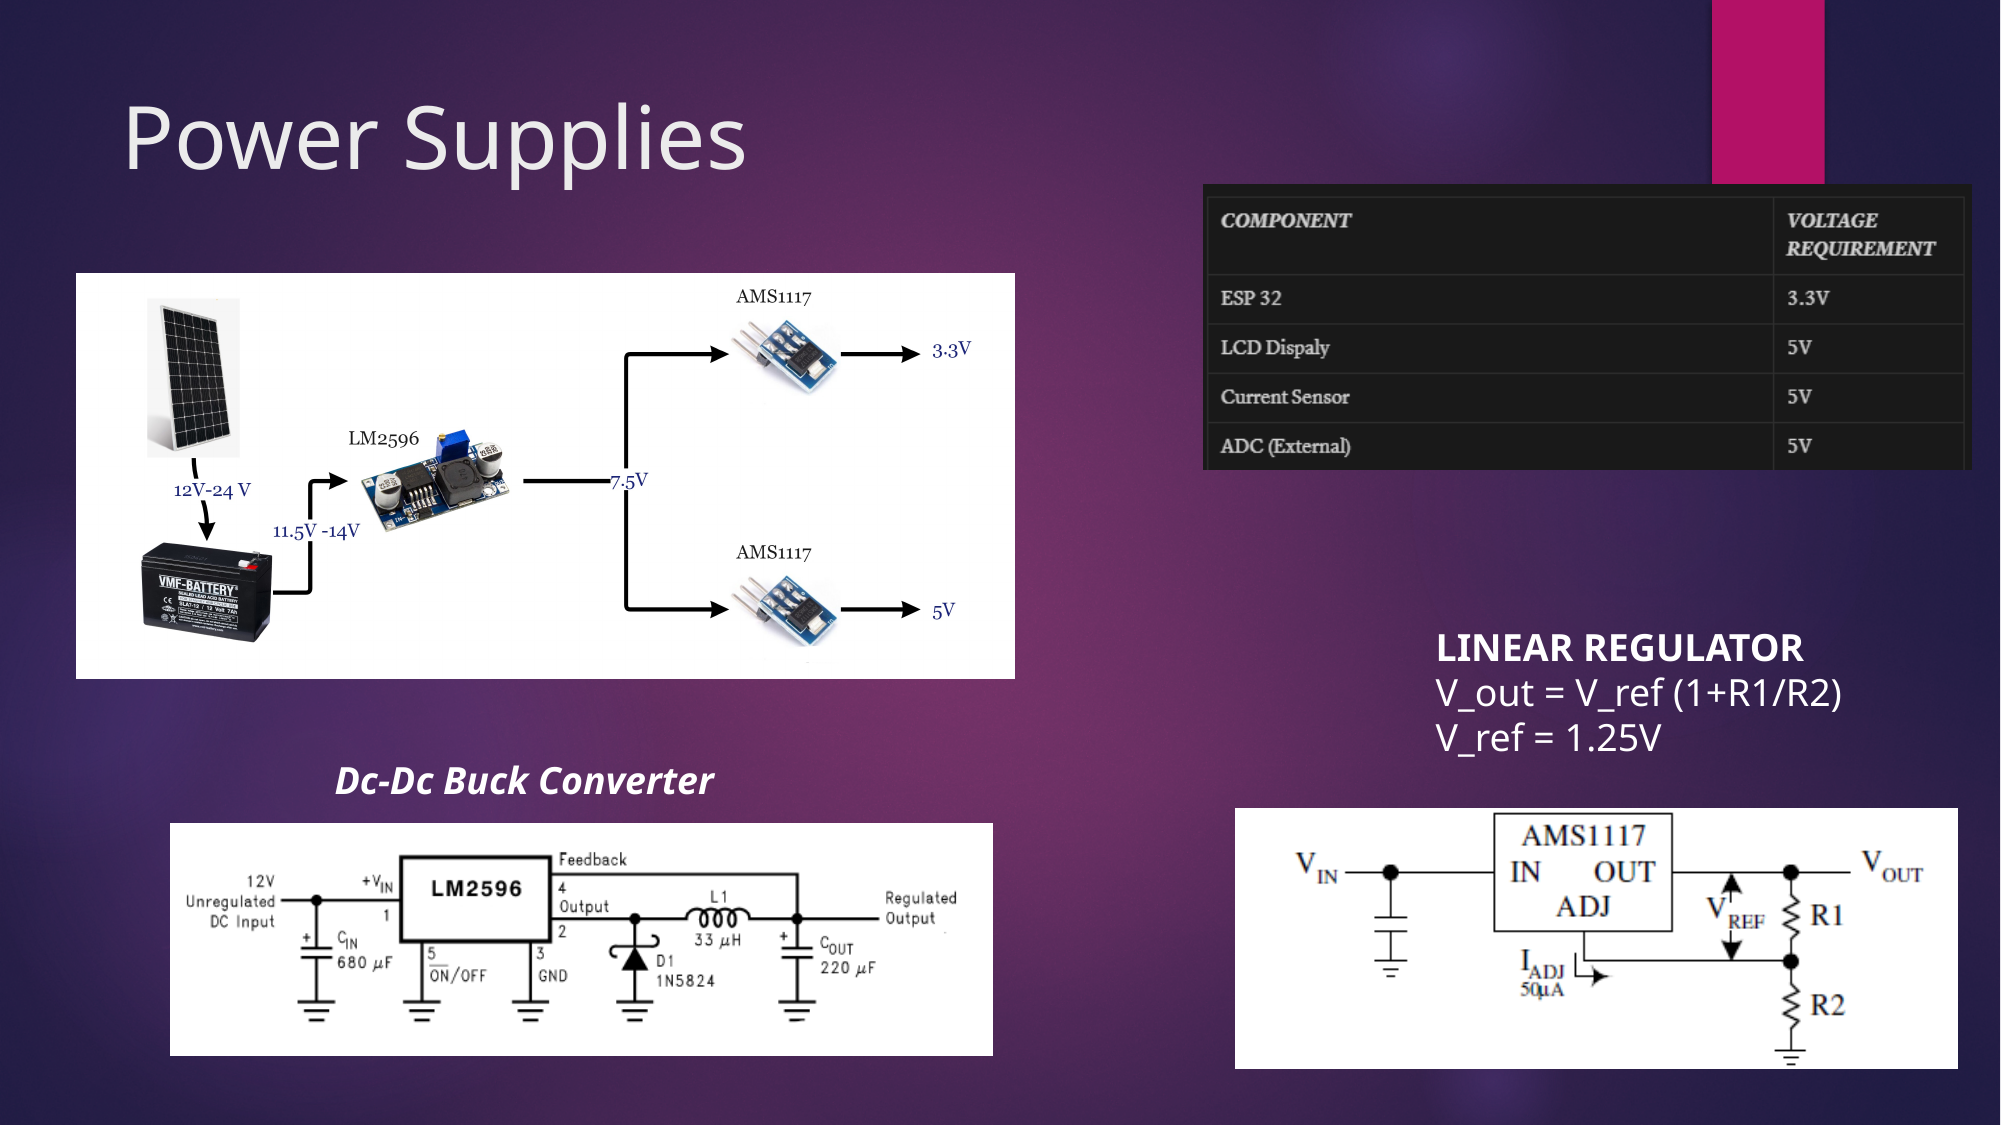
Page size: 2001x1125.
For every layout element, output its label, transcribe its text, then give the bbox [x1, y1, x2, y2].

picture [1202, 0, 1972, 470]
title Power Supplies [106, 74, 793, 191]
picture [0, 272, 1015, 1125]
text_box Dc-Dc Buck Converter [319, 749, 770, 810]
text_box LINEAR REGULATOR V_out = V_ref (1+R1/R2) V_ref = 1.25V [1420, 593, 1948, 766]
picture [1235, 808, 1959, 1125]
